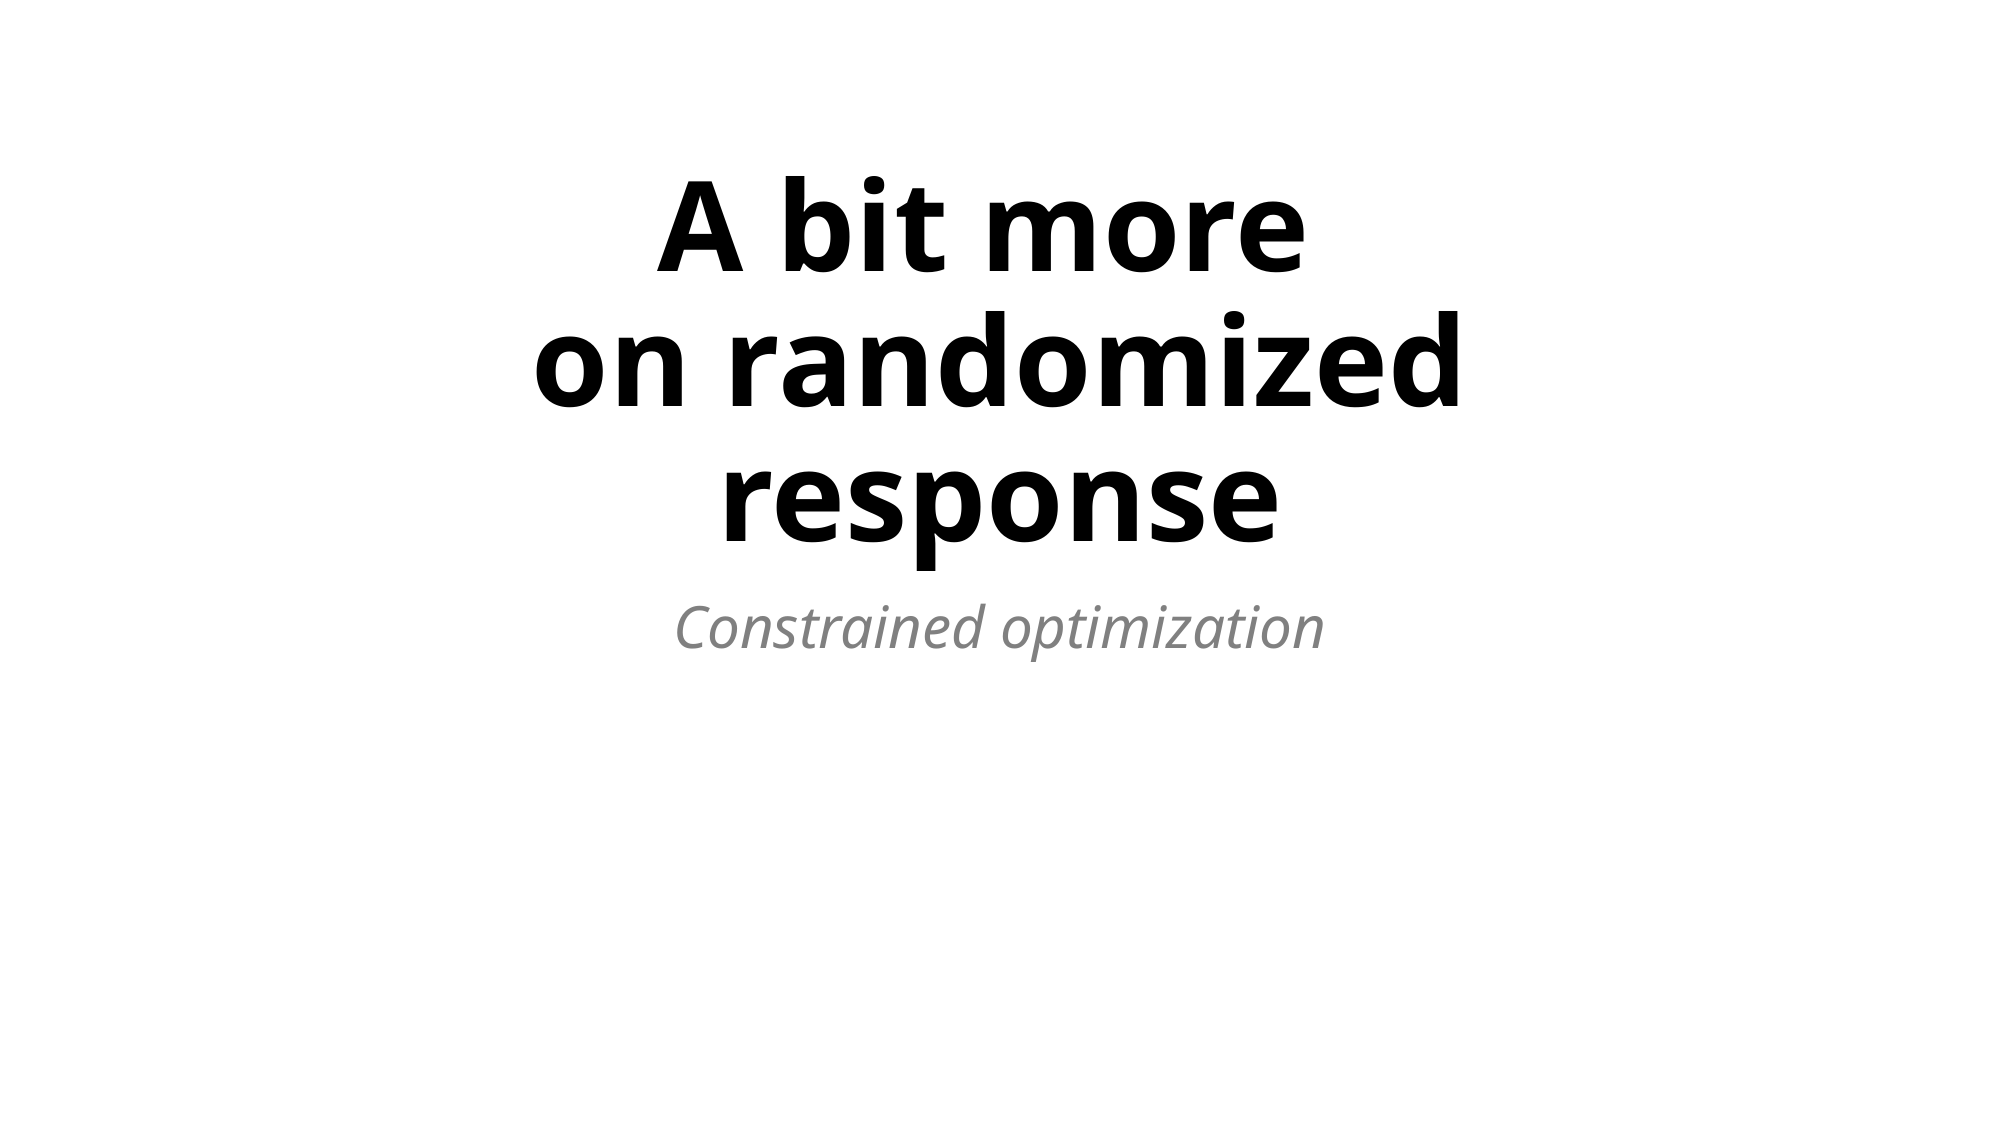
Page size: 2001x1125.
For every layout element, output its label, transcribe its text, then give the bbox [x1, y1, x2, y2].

subtitle Constrained optimization [249, 590, 1750, 863]
title A bit more on randomized response [249, 184, 1750, 576]
